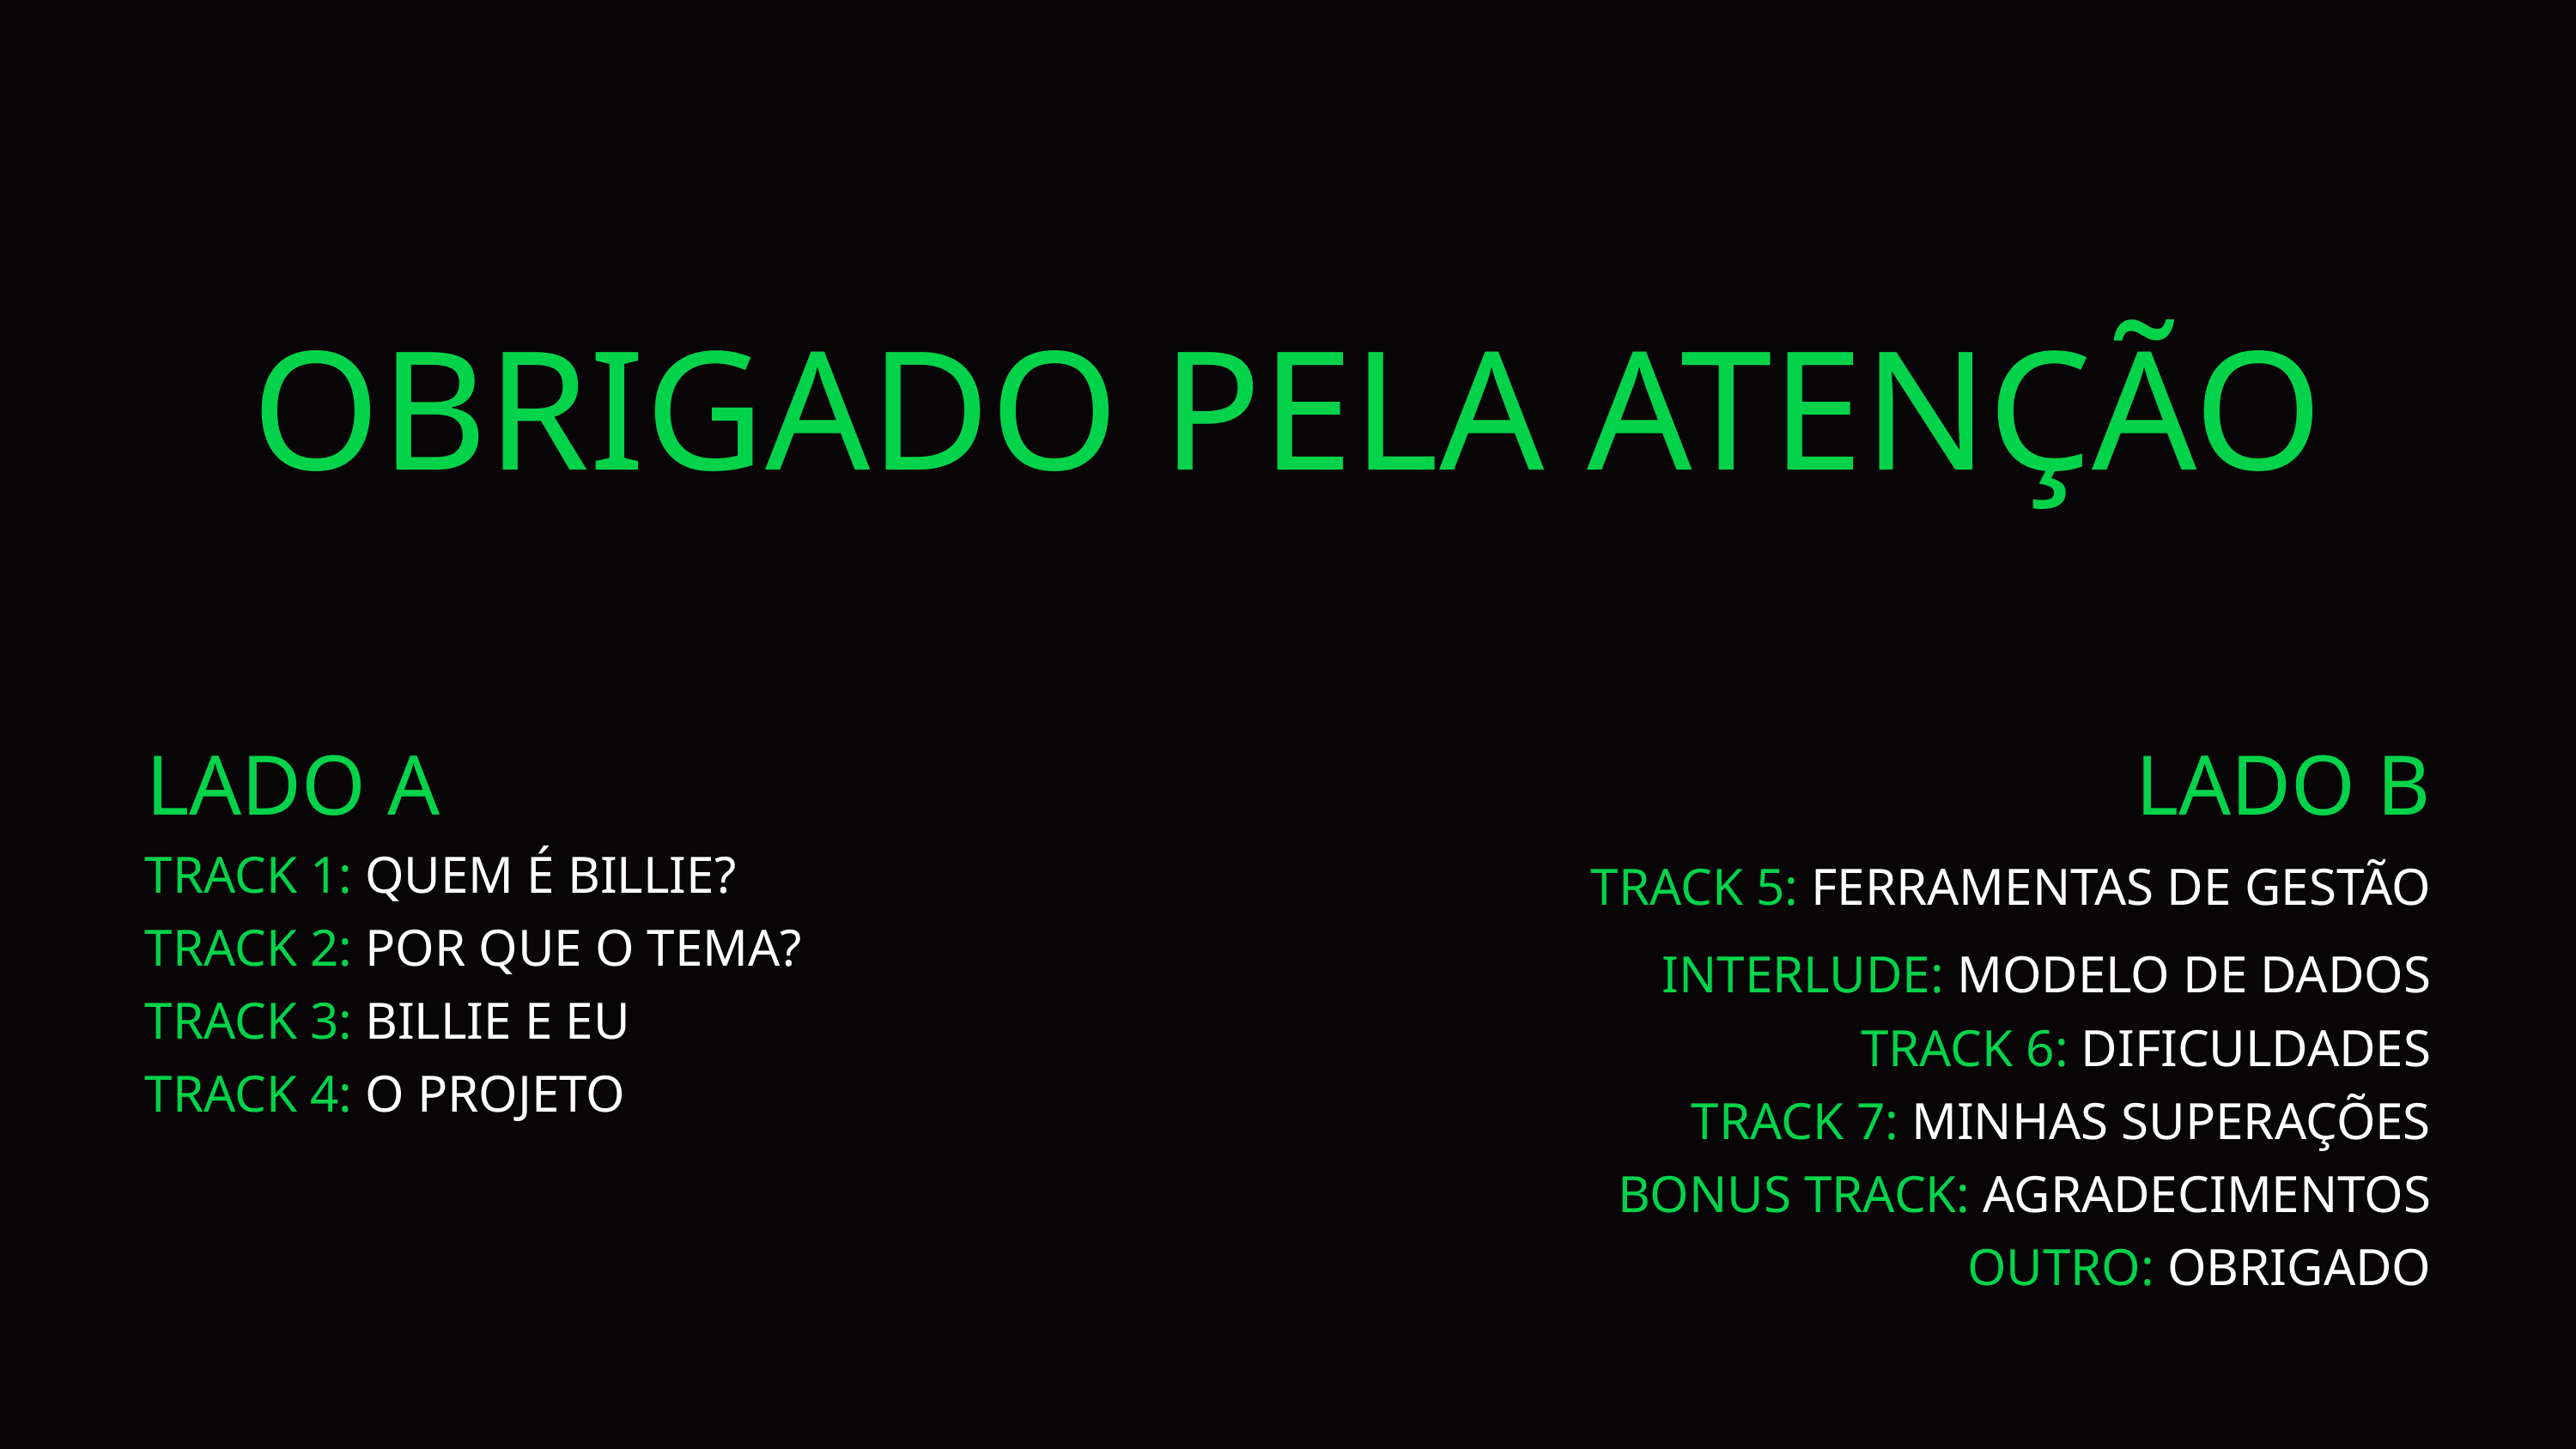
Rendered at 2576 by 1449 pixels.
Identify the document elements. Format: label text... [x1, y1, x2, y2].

text_box TRACK 6: DIFICULDADES [1288, 1006, 2432, 1076]
text_box LADO A [144, 716, 441, 832]
text_box TRACK 5: FERRAMENTAS DE GESTÃO [1288, 845, 2432, 916]
text_box TRACK 2: POR QUE O TEMA? [144, 906, 1289, 976]
text_box TRACK 7: MINHAS SUPERAÇÕES [1288, 1079, 2432, 1149]
text_box TRACK 3: BILLIE E EU [144, 979, 1289, 1050]
text_box TRACK 1: QUEM É BILLIE? [144, 833, 1289, 904]
text_box INTERLUDE: MODELO DE DADOS [1288, 932, 2432, 1003]
text_box BONUS TRACK: AGRADECIMENTOS [1288, 1152, 2432, 1223]
text_box LADO B [2135, 716, 2432, 832]
text_box TRACK 4: O PROJETO [144, 1052, 1289, 1123]
text_box OUTRO: OBRIGADO [1288, 1225, 2432, 1296]
text_box OBRIGADO PELA ATENÇÃO [251, 272, 2325, 504]
